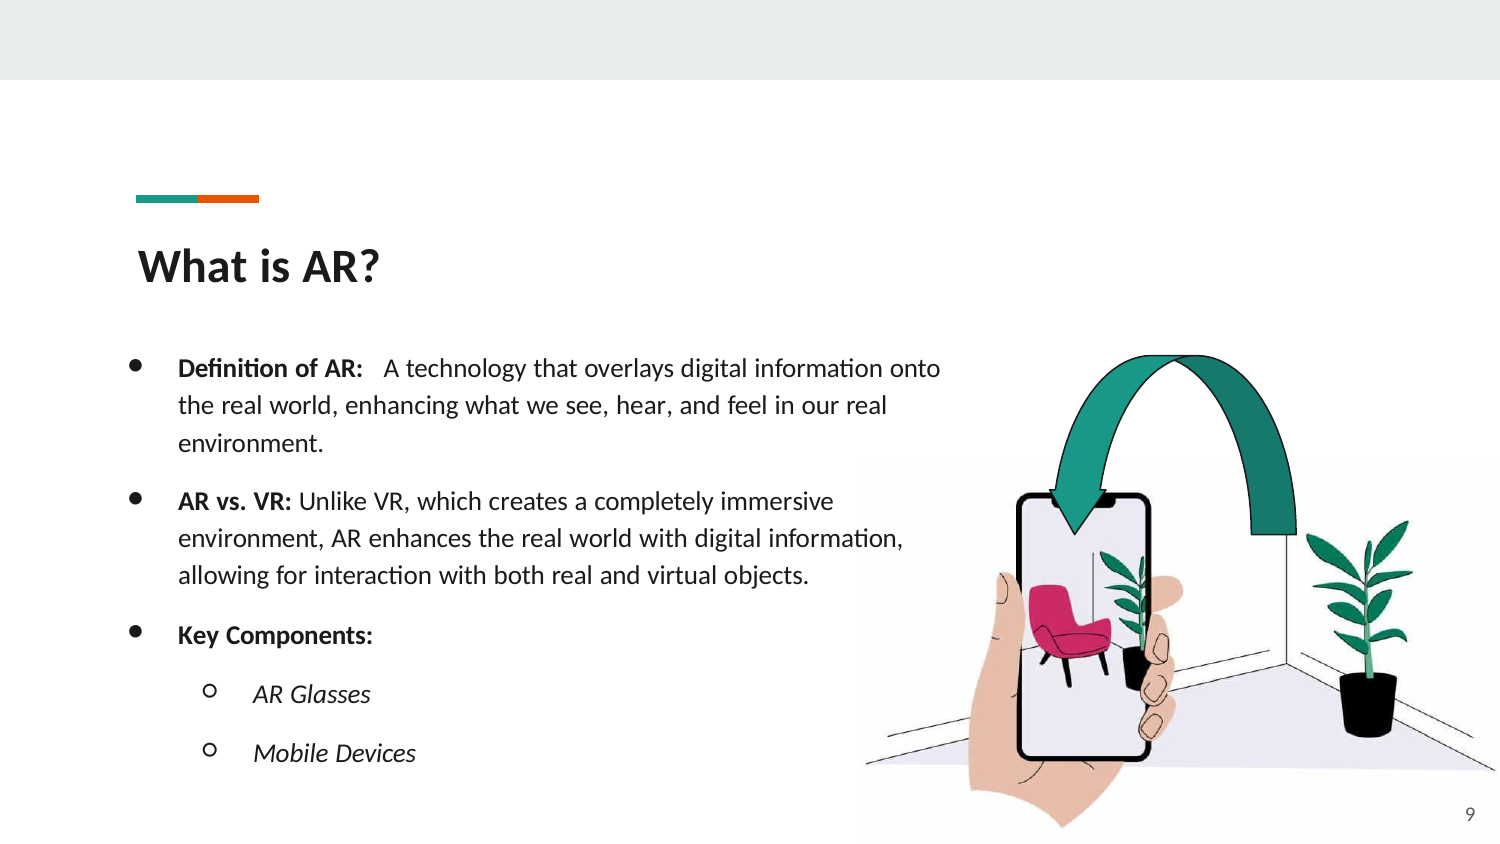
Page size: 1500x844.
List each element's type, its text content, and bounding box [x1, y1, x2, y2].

title What is AR? [133, 234, 1367, 376]
text_box 9 [1462, 801, 1478, 827]
text_box [860, 459, 1500, 844]
text_box [1049, 355, 1297, 535]
text_box Definition of AR: A technology that overlays digital information onto the real world, enhancing what we see, hear, and feel in our real environment. AR vs. VR: Unlike VR, which creates a completely immersive environment, AR enhances the real world with digital information, allowing for interaction with both real and virtual objects. Key Components: AR Glasses Mobile Devices [125, 346, 951, 769]
